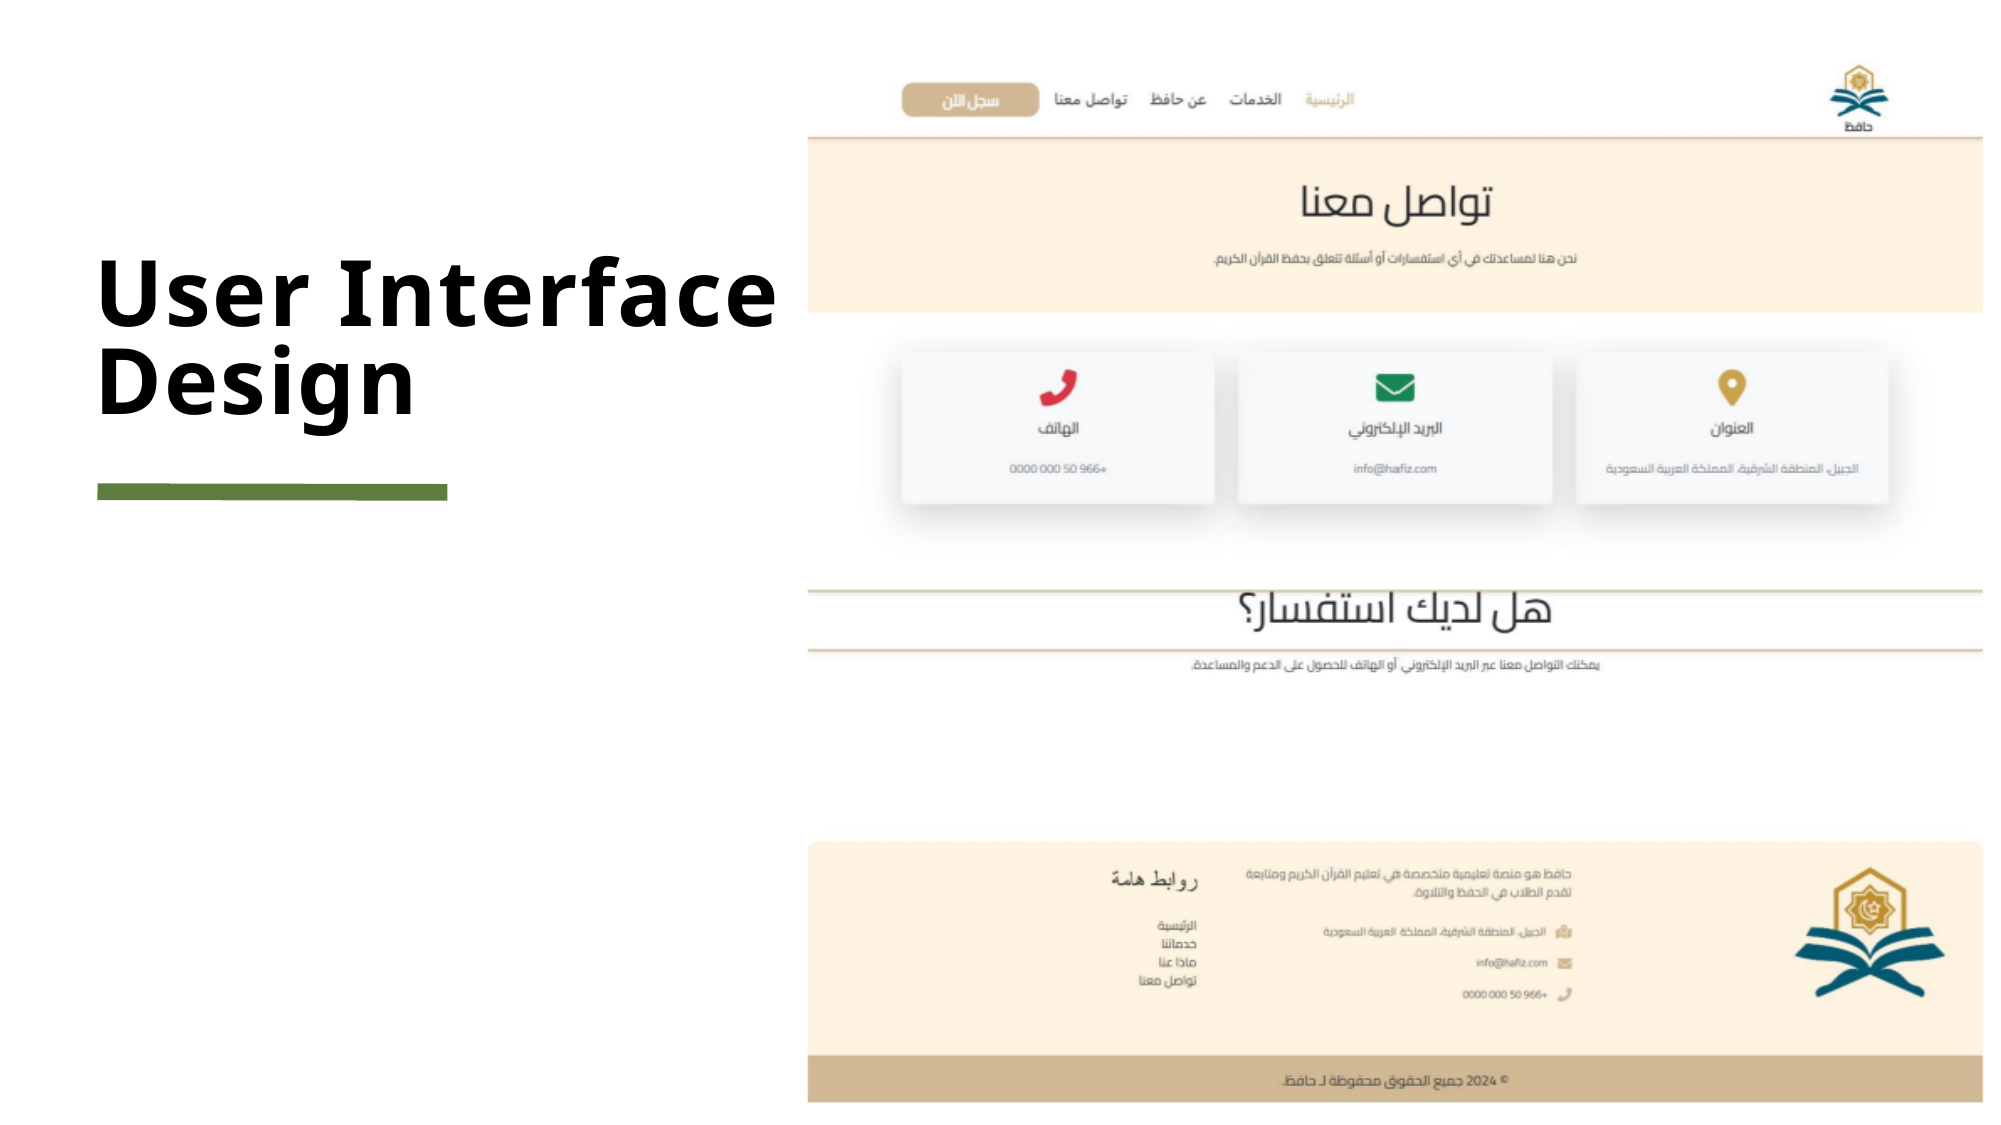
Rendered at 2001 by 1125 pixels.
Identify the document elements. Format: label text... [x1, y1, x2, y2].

picture [793, 16, 2000, 1125]
title User Interface Design [94, 45, 793, 432]
